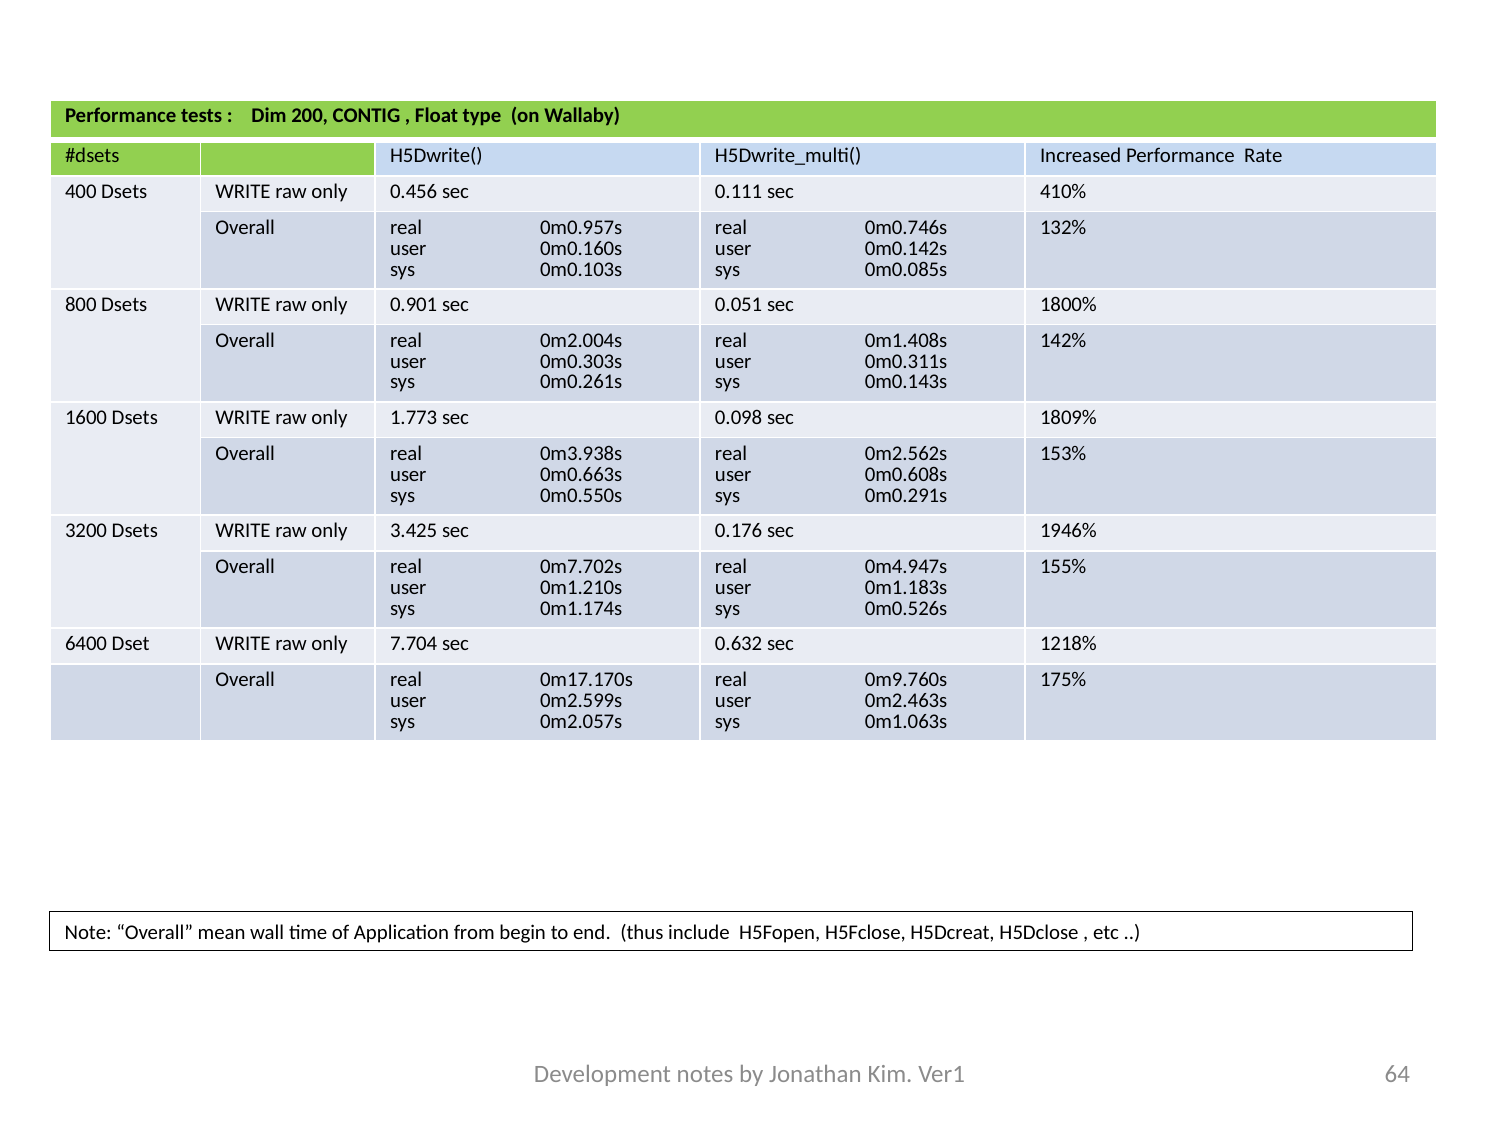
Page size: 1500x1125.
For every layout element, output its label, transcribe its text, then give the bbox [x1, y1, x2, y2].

table_cell real 0m9.760s user 0m2.463s sys 0m1.063s [701, 665, 1024, 740]
table_cell 1809% [1026, 403, 1436, 437]
table_cell 0.111 sec [701, 177, 1024, 211]
table_cell 1946% [1026, 516, 1436, 550]
table_cell Overall [201, 438, 374, 514]
table_cell [51, 665, 200, 740]
table_cell H5Dwrite_multi() [701, 143, 1024, 175]
table_cell WRITE raw only [201, 177, 374, 211]
table_cell real 0m2.562s user 0m0.608s sys 0m0.291s [701, 438, 1024, 514]
table_cell real 0m1.408s user 0m0.311s sys 0m0.143s [701, 325, 1024, 401]
table_cell 0.098 sec [701, 403, 1024, 437]
table_cell WRITE raw only [201, 290, 374, 324]
table_cell real 0m0.746s user 0m0.142s sys 0m0.085s [701, 212, 1024, 288]
table_cell 0.632 sec [701, 629, 1024, 663]
text_box Note: “Overall” mean wall time of Application from begin to end. (thus include H5Fopen, H5Fclose, H5Dcreat, H5Dclose , etc ..) [49, 911, 1413, 951]
table_cell 410% [1026, 177, 1436, 211]
table_cell 1600 Dsets [51, 403, 200, 514]
table_cell 400 Dsets [51, 177, 200, 288]
table_cell 142% [1026, 325, 1436, 401]
table_cell 1.773 sec [376, 403, 699, 437]
table_cell #dsets [51, 143, 200, 175]
table_cell WRITE raw only [201, 403, 374, 437]
table_cell real 0m4.947s user 0m1.183s sys 0m0.526s [701, 552, 1024, 627]
table_cell 0.051 sec [701, 290, 1024, 324]
table_cell H5Dwrite() [376, 143, 699, 175]
table_cell 800 Dsets [51, 290, 200, 401]
table_cell 0.901 sec [376, 290, 699, 324]
table_cell 1800% [1026, 290, 1436, 324]
table_cell 1218% [1026, 629, 1436, 663]
table_cell Overall [201, 665, 374, 740]
table_cell 6400 Dset [51, 629, 200, 663]
table_cell WRITE raw only [201, 629, 374, 663]
table_cell 3200 Dsets [51, 516, 200, 627]
table_cell real 0m2.004s user 0m0.303s sys 0m0.261s [376, 325, 699, 401]
table_cell Increased Performance Rate [1026, 143, 1436, 175]
table_cell 153% [1026, 438, 1436, 514]
table_header Performance tests : Dim 200, CONTIG , Float type (on Wallaby) [51, 101, 1436, 137]
table_cell Overall [201, 325, 374, 401]
table_cell 7.704 sec [376, 629, 699, 663]
table_cell Overall [201, 552, 374, 627]
table_cell real 0m7.702s user 0m1.210s sys 0m1.174s [376, 552, 699, 627]
table_cell WRITE raw only [201, 516, 374, 550]
footer Development notes by Jonathan Kim. Ver1 [512, 1042, 988, 1103]
table_cell 0.456 sec [376, 177, 699, 211]
table_cell real 0m17.170s user 0m2.599s sys 0m2.057s [376, 665, 699, 740]
table_cell 155% [1026, 552, 1436, 627]
table_cell 3.425 sec [376, 516, 699, 550]
table_cell real 0m0.957s user 0m0.160s sys 0m0.103s [376, 212, 699, 288]
table_cell Overall [201, 212, 374, 288]
table_cell 175% [1026, 665, 1436, 740]
table_cell 0.176 sec [701, 516, 1024, 550]
table_cell [201, 143, 374, 175]
slide_number 64 [1074, 1042, 1425, 1103]
table_cell real 0m3.938s user 0m0.663s sys 0m0.550s [376, 438, 699, 514]
table_cell 132% [1026, 212, 1436, 288]
